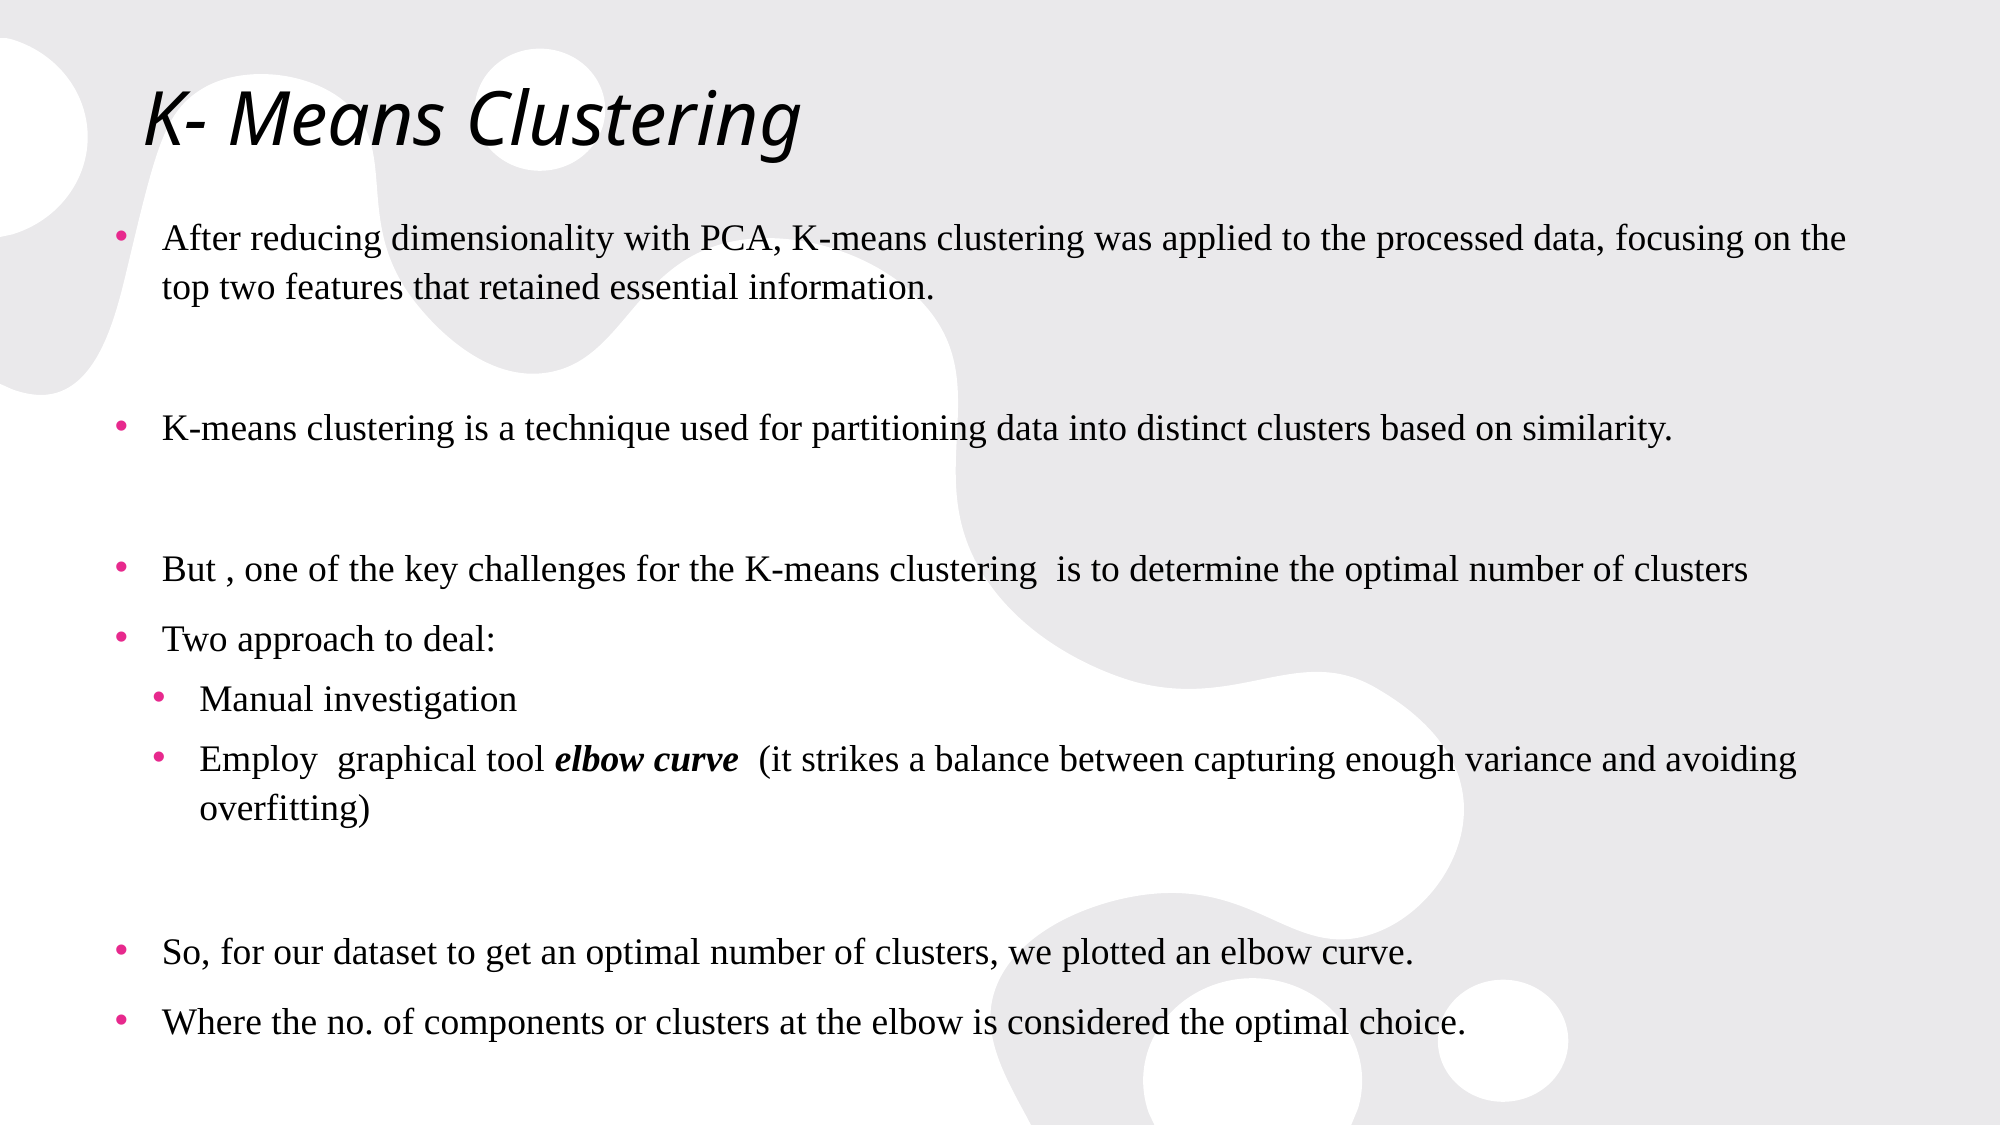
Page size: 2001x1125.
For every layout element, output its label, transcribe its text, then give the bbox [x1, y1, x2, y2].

list After reducing dimensionality with PCA, K-means clustering was applied to the processed data, focusing on the top two features that retained essential information. K-means clustering is a technique used for partitioning data into distinct clusters based on similarity. But , one of the key challenges for the K-means clustering is to determine the optimal number of clusters Two approach to deal: Manual investigation Employ graphical tool elbow curve (it strikes a balance between capturing enough variance and avoiding overfitting) So, for our dataset to get an optimal number of clusters, we plotted an elbow curve. Where the no. of components or clusters at the elbow is considered the optimal choice. [99, 200, 1900, 1051]
title K- Means Clustering [127, 28, 1928, 168]
